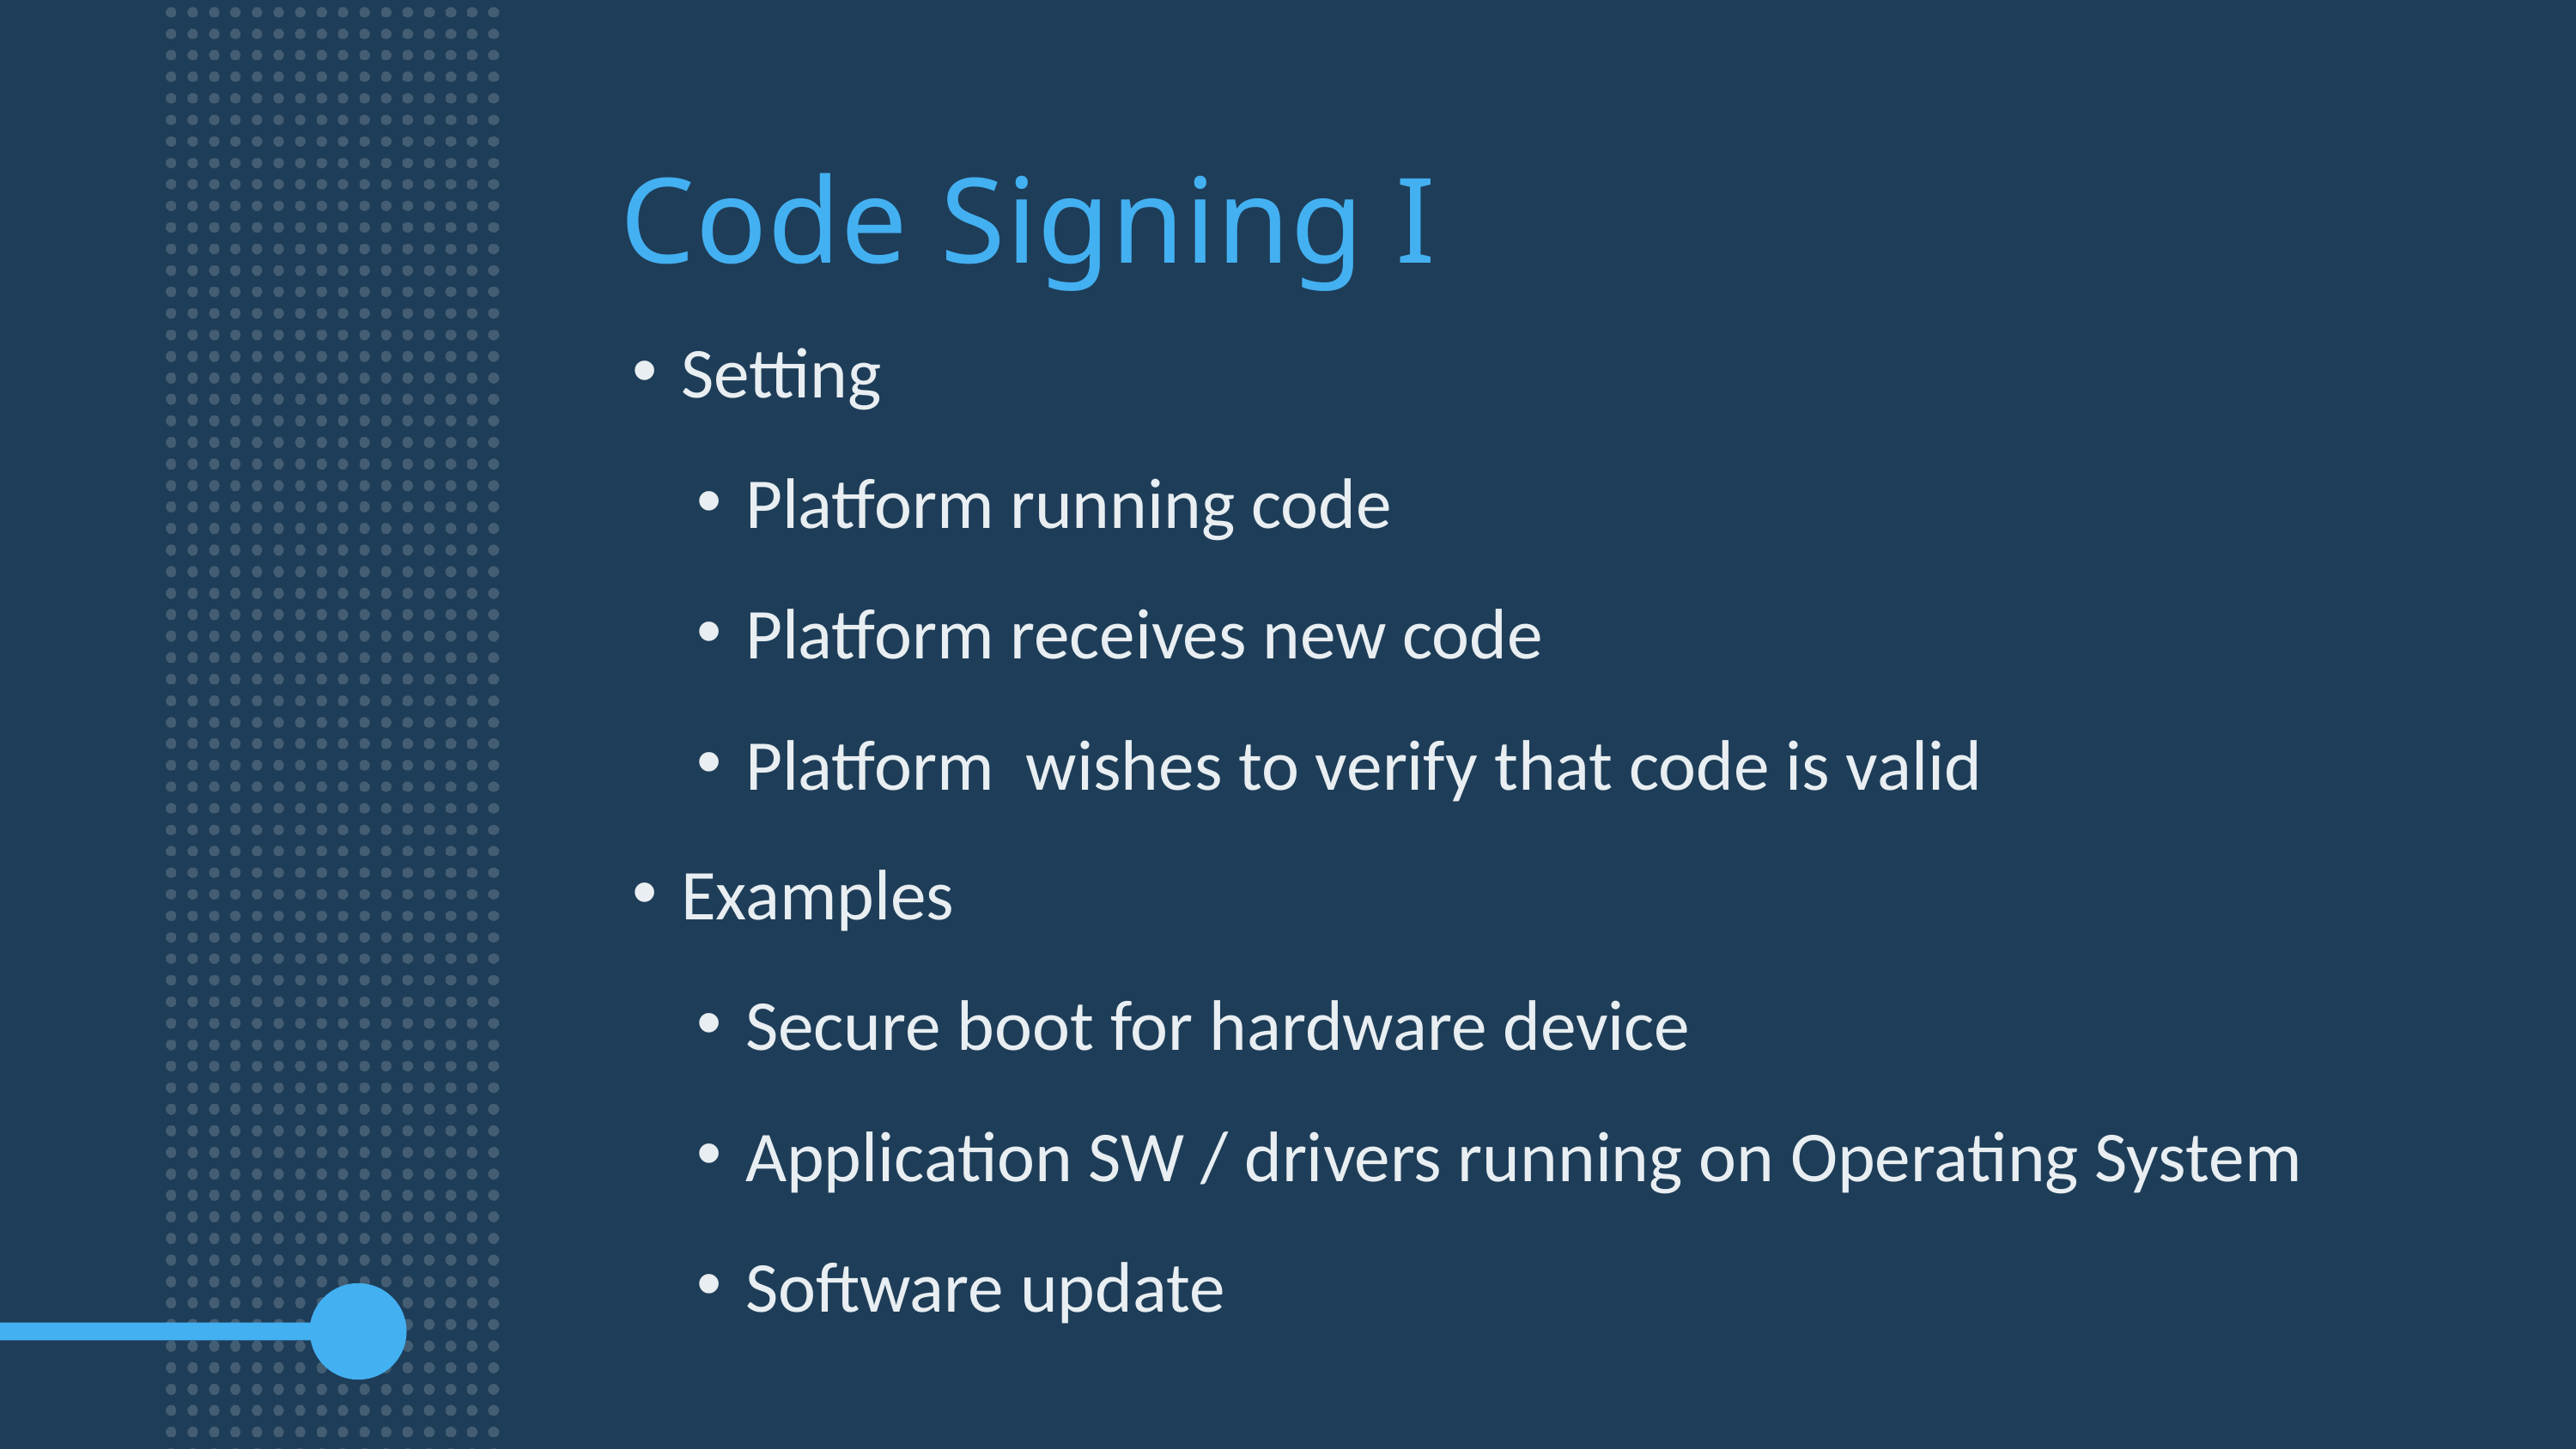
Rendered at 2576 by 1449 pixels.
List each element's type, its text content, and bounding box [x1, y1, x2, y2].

text_box Setting Platform running code Platform receives new code Platform wishes to verify that code is valid Examples Secure boot for hardware device Application SW / drivers running on Operating System Software update [620, 289, 2434, 1333]
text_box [0, 1271, 407, 1392]
text_box Code Signing I [620, 137, 2271, 288]
picture [161, 0, 507, 1449]
